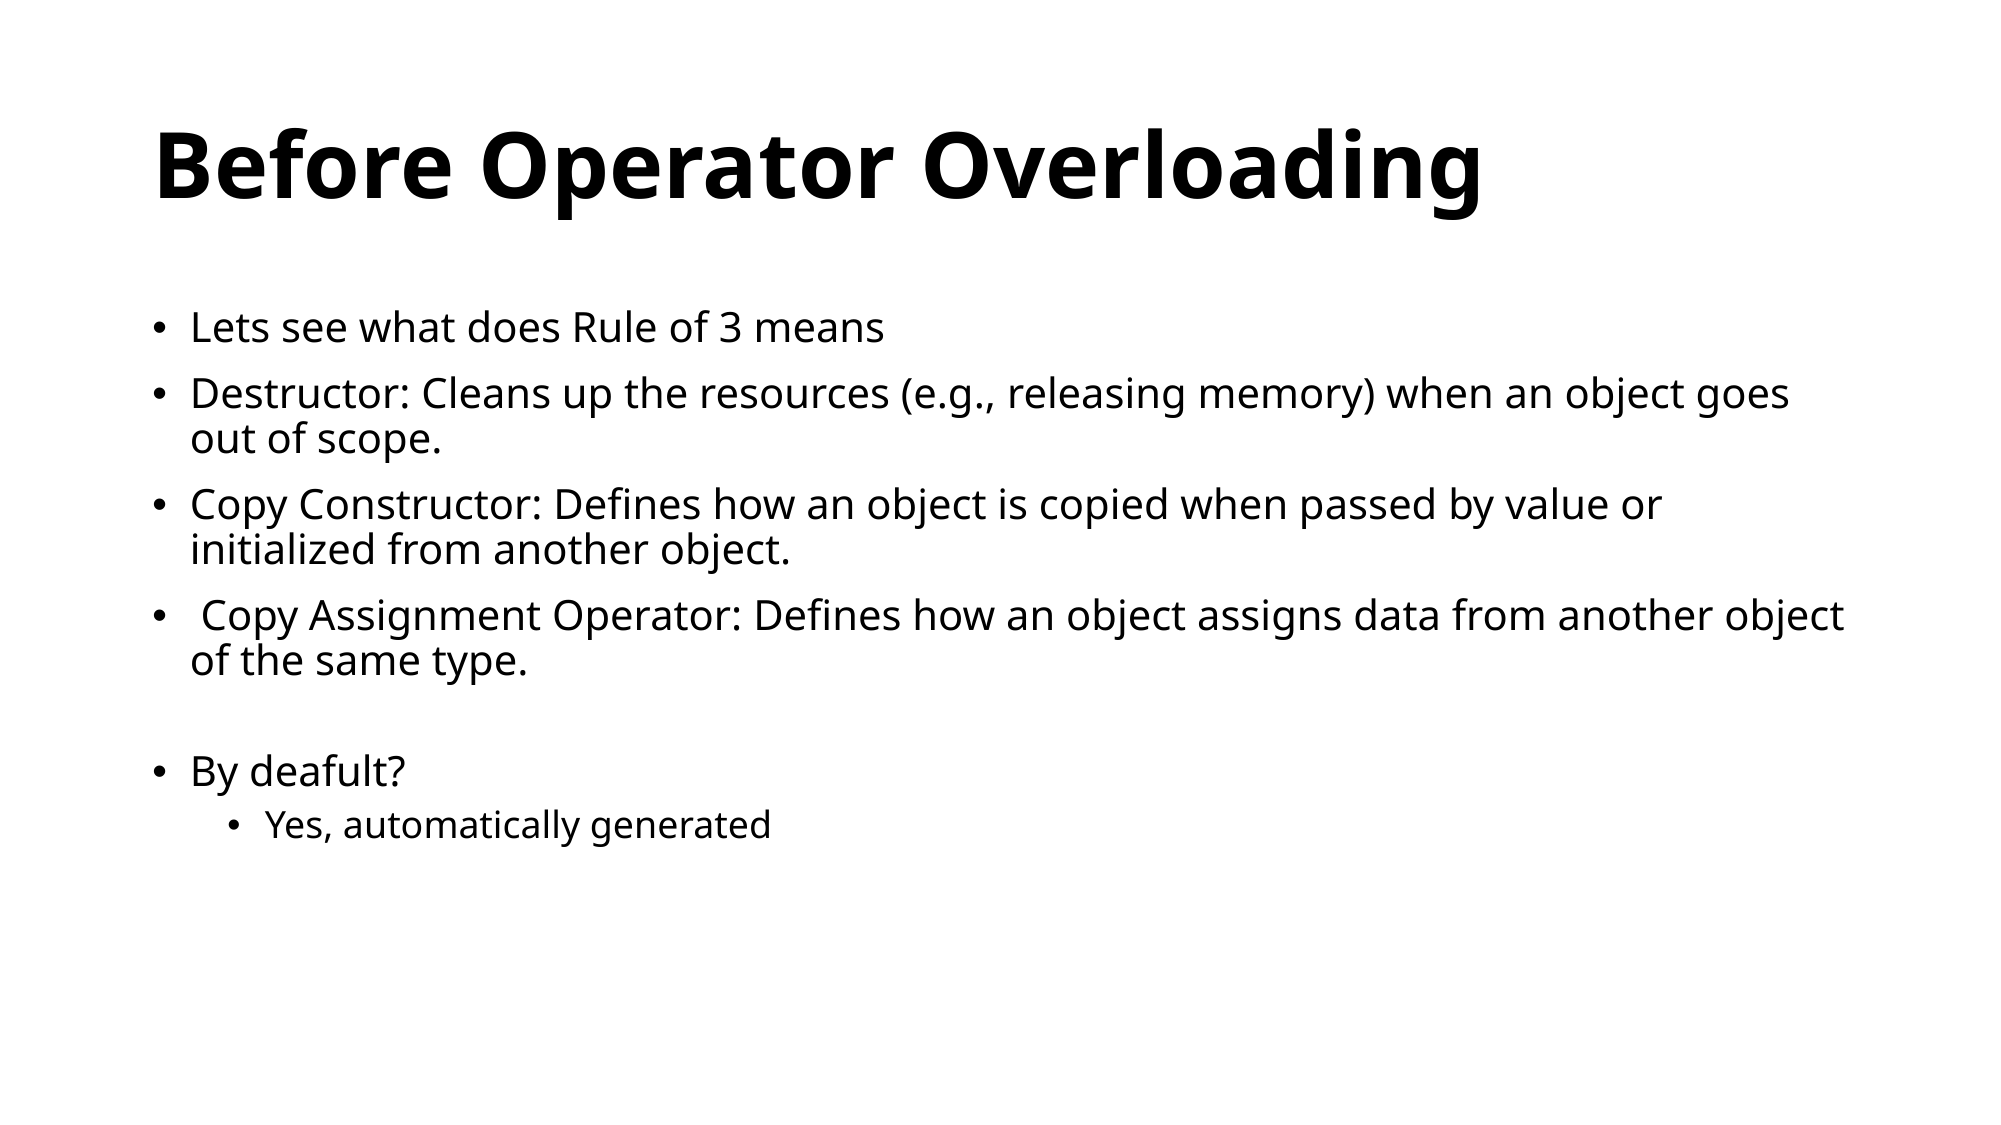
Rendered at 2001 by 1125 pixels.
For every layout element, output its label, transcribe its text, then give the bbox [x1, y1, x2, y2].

title Before Operator Overloading [137, 59, 1863, 278]
list Lets see what does Rule of 3 means Destructor: Cleans up the resources (e.g., releasing memory) when an object goes out of scope. Copy Constructor: Defines how an object is copied when passed by value or initialized from another object. Copy Assignment Operator: Defines how an object assigns data from another object of the same type. By deafult? Yes, automatically generated [137, 299, 1863, 1014]
